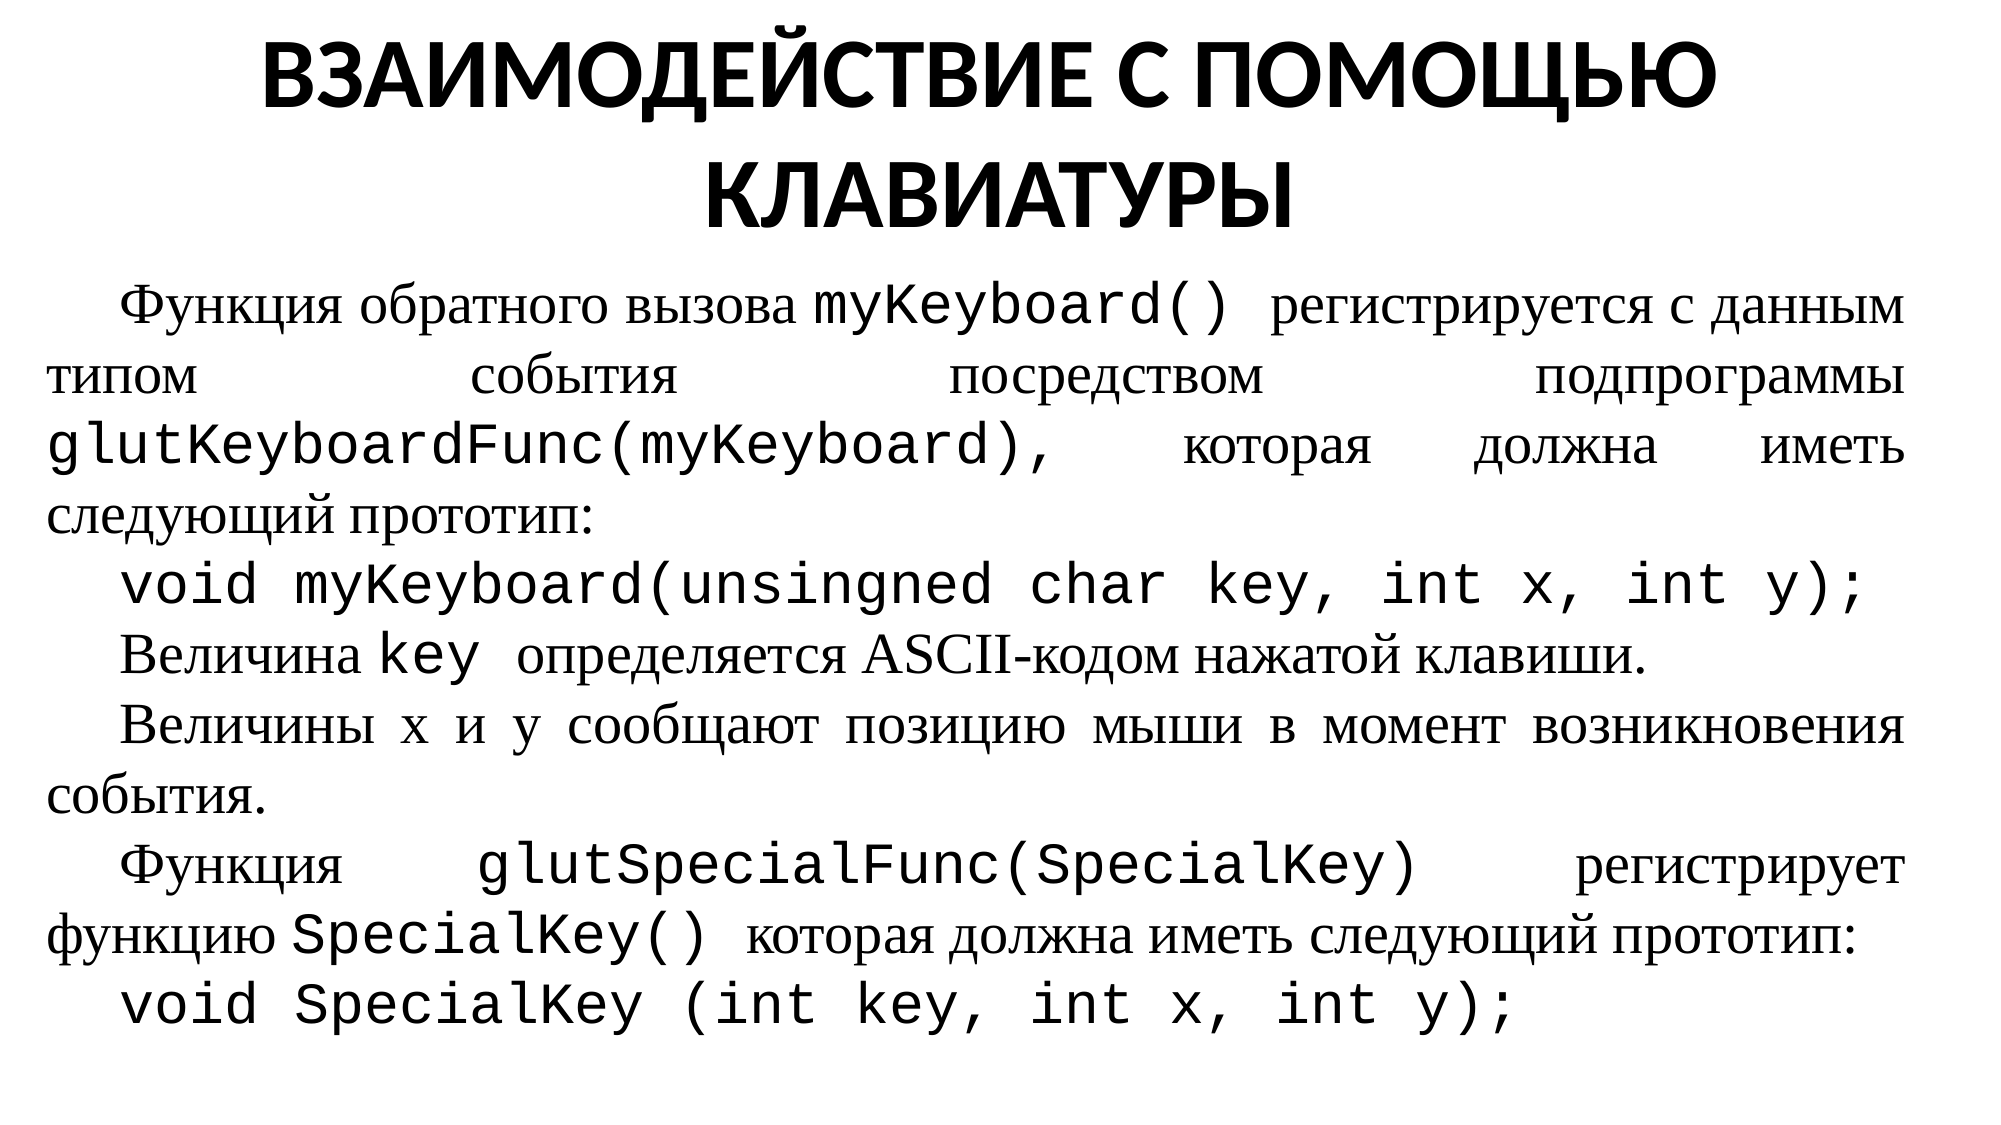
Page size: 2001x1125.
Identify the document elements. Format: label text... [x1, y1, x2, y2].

text_box Функция обратного вызова myKeyboard() регистрируется с данным типом события посредством подпрограммы glutKeyboardFunc(myKeyboard), которая должна иметь следующий прототип: void myKeyboard(unsingned char key, int x, int y); Величина key определяется ASCII-кодом нажатой клавиши. Величины х и у сообщают позицию мыши в момент возникновения события. Функция glutSpecialFunc(SpecialKey) регистрирует функцию SpecialKey() которая должна иметь следующий прототип: void SpecialKey (int key, int x, int y); [31, 257, 1921, 1043]
text_box ВЗАИМОДЕЙСТВИЕ С ПОМОЩЬЮ КЛАВИАТУРЫ [245, 0, 1757, 255]
